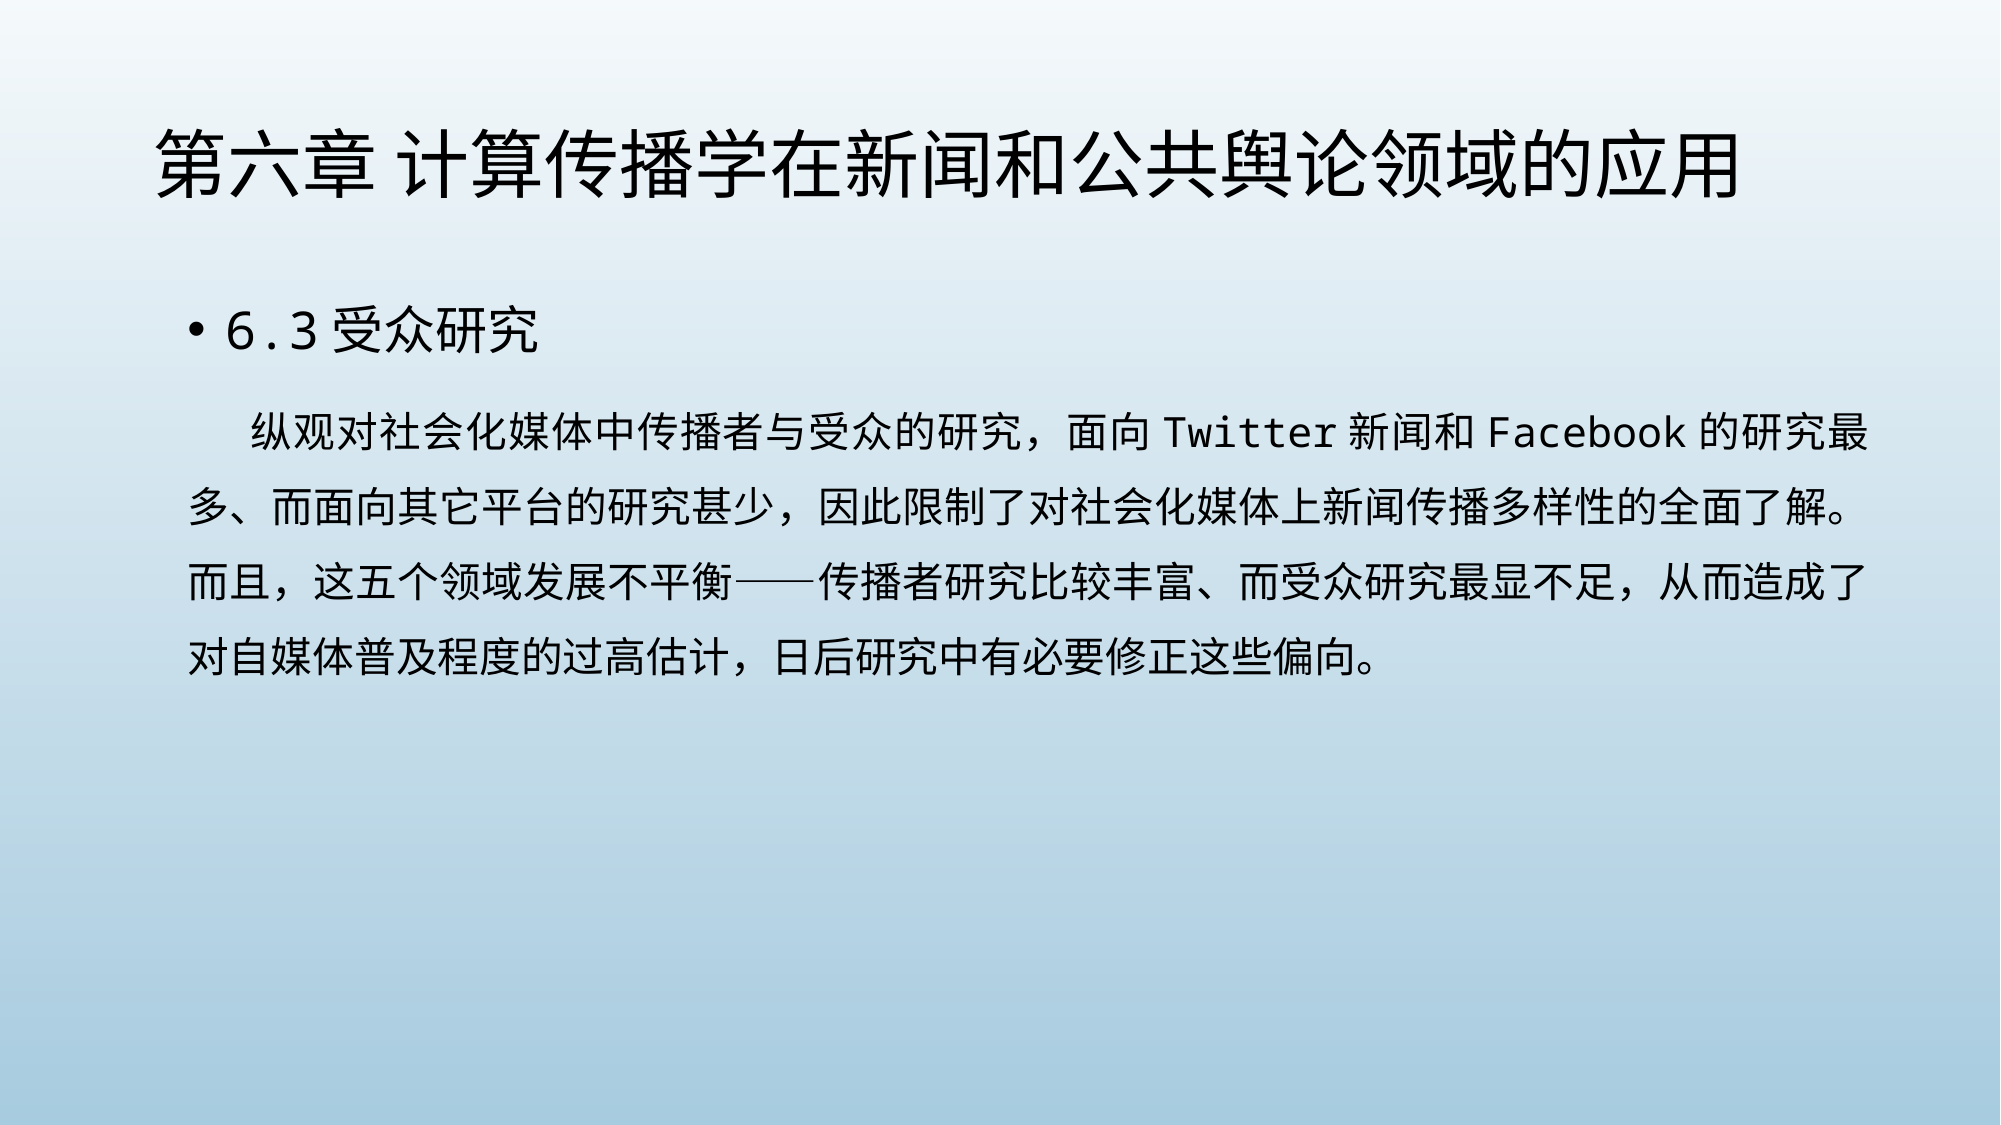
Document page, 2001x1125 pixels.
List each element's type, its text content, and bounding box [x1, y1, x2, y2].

list 6.3受众研究 纵观对社会化媒体中传播者与受众的研究，面向Twitter新闻和Facebook的研究最多、而面向其它平台的研究甚少，因此限制了对社会化媒体上新闻传播多样性的全面了解。而且，这五个领域发展不平衡——传播者研究比较丰富、而受众研究最显不足，从而造成了对自媒体普及程度的过高估计，日后研究中有必要修正这些偏向。 [172, 258, 1884, 1125]
title 第六章 计算传播学在新闻和公共舆论领域的应用 [137, 59, 1863, 278]
